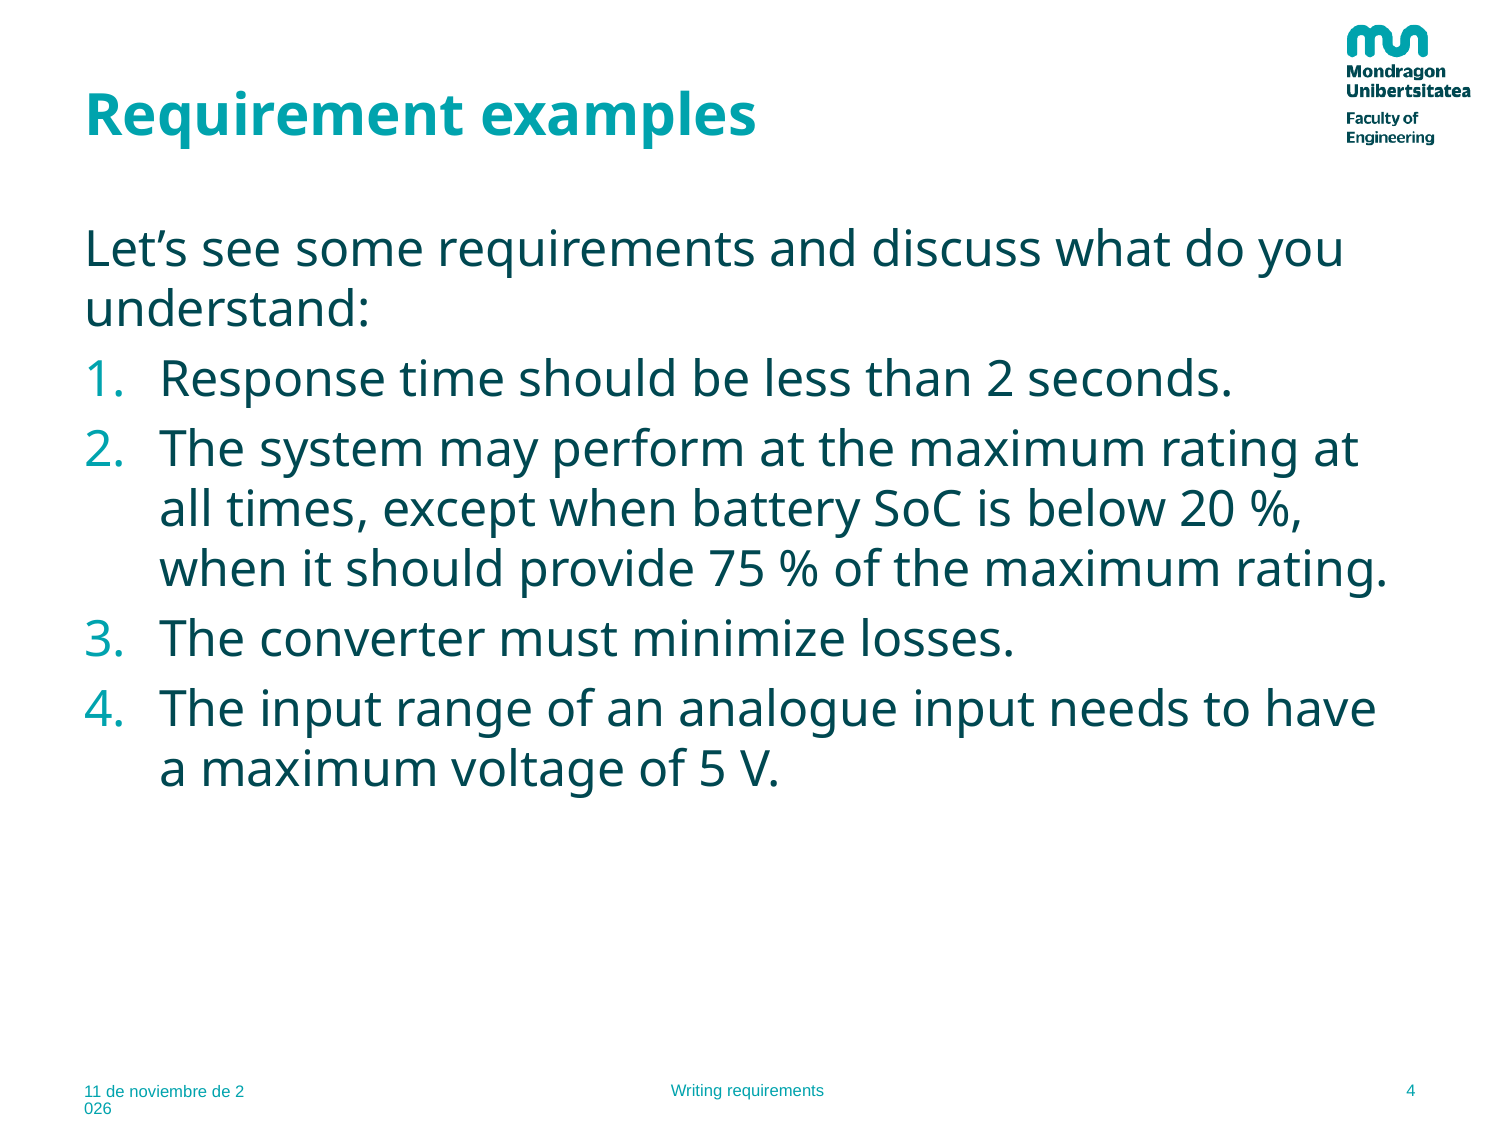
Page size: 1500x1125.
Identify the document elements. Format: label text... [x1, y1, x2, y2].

list Let’s see some requirements and discuss what do you understand: Response time should be less than 2 seconds. The system may perform at the maximum rating at all times, except when battery SoC is below 20 %, when it should provide 75 % of the maximum rating. The converter must minimize losses. The input range of an analogue input needs to have a maximum voltage of 5 V. [69, 209, 1431, 999]
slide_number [69, 1060, 263, 1121]
title Requirement examples [69, 77, 1327, 148]
footer Writing requirements [356, 1059, 1140, 1120]
slide_number 4 [1248, 1059, 1431, 1120]
picture [1319, 0, 1500, 170]
